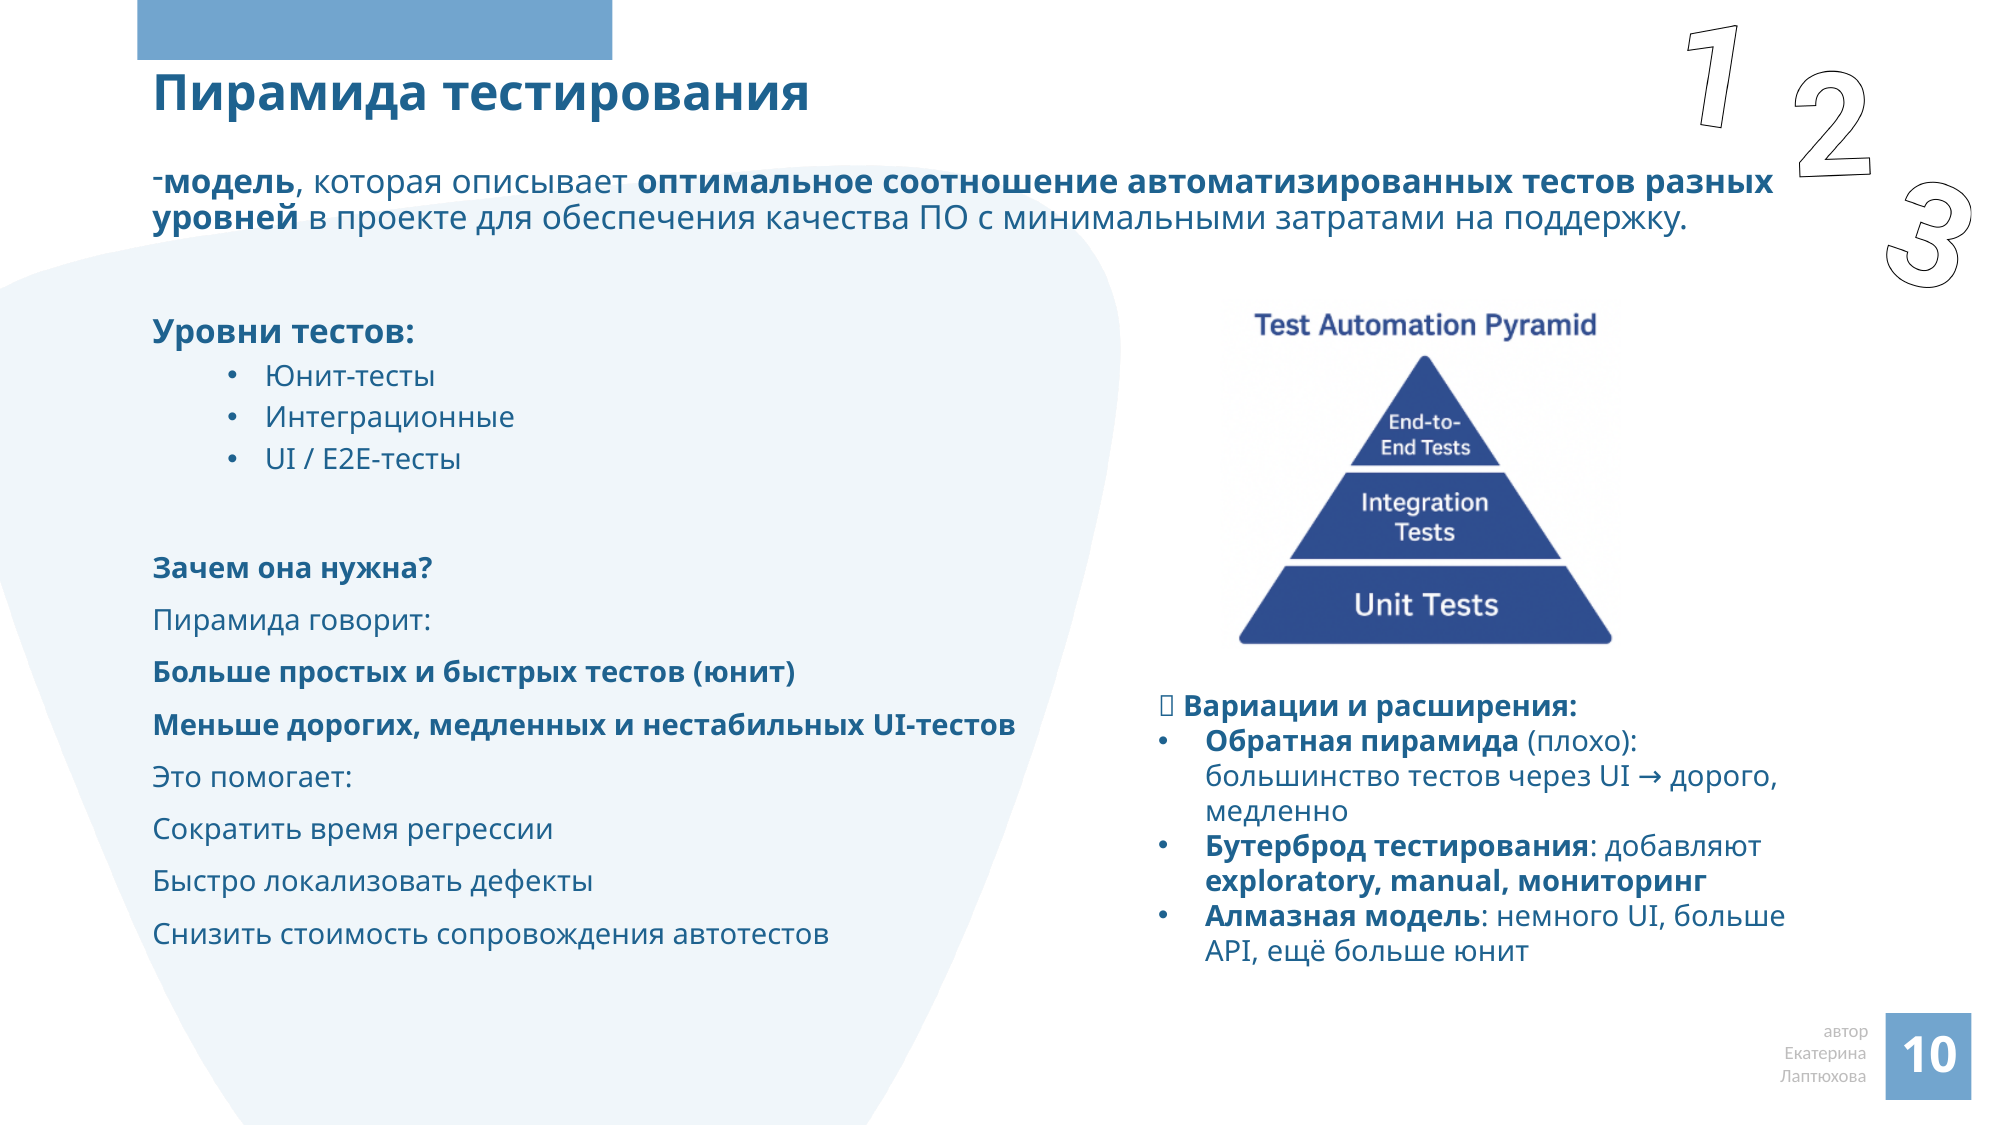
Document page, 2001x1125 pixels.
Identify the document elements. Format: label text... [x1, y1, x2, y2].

text_box 📍 Вариации и расширения: Обратная пирамида (плохо): большинство тестов через UI → дорого, медленно Бутерброд тестирования: добавляют exploratory, manual, мониторинг Алмазная модель: немного UI, больше API, ещё больше юнит [1143, 680, 1823, 1010]
picture [0, 149, 1141, 1125]
list 10 [1882, 1013, 1977, 1100]
list модель, которая описывает оптимальное соотношение автоматизированных тестов разных уровней в проекте для обеспечения качества ПО с минимальными затратами на поддержку. Уровни тестов: Юнит-тесты Интеграционные UI / E2E-тесты Зачем она нужна? Пирамида говорит: Больше простых и быстрых тестов (юнит) Меньше дорогих, медленных и нестабильных UI-тестов Это помогает: Сократить время регрессии Быстро локализовать дефекты Снизить стоимость сопровождения автотестов [137, 175, 1863, 1014]
picture [1220, 299, 1621, 649]
title Пирамида тестирования [137, 59, 1863, 175]
picture [1687, 25, 1972, 288]
